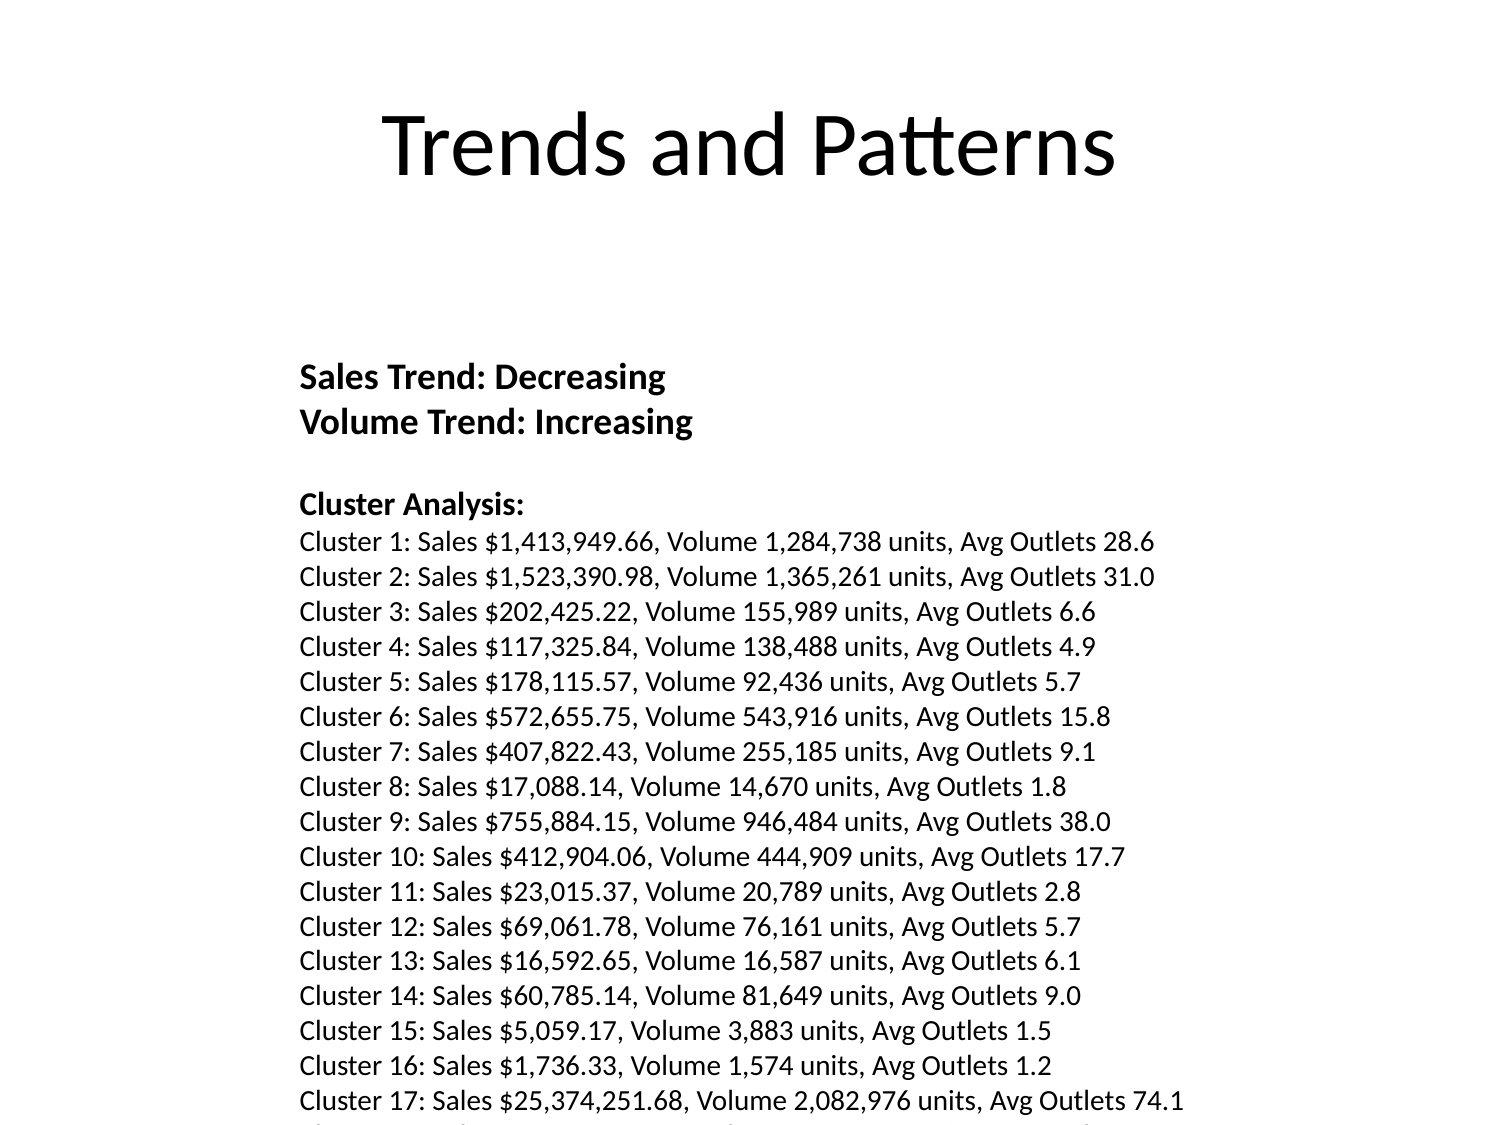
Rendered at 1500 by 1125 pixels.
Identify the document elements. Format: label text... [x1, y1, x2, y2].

text_box Sales Trend: Decreasing Volume Trend: Increasing Cluster Analysis: Cluster 1: Sales $1,413,949.66, Volume 1,284,738 units, Avg Outlets 28.6 Cluster 2: Sales $1,523,390.98, Volume 1,365,261 units, Avg Outlets 31.0 Cluster 3: Sales $202,425.22, Volume 155,989 units, Avg Outlets 6.6 Cluster 4: Sales $117,325.84, Volume 138,488 units, Avg Outlets 4.9 Cluster 5: Sales $178,115.57, Volume 92,436 units, Avg Outlets 5.7 Cluster 6: Sales $572,655.75, Volume 543,916 units, Avg Outlets 15.8 Cluster 7: Sales $407,822.43, Volume 255,185 units, Avg Outlets 9.1 Cluster 8: Sales $17,088.14, Volume 14,670 units, Avg Outlets 1.8 Cluster 9: Sales $755,884.15, Volume 946,484 units, Avg Outlets 38.0 Cluster 10: Sales $412,904.06, Volume 444,909 units, Avg Outlets 17.7 Cluster 11: Sales $23,015.37, Volume 20,789 units, Avg Outlets 2.8 Cluster 12: Sales $69,061.78, Volume 76,161 units, Avg Outlets 5.7 Cluster 13: Sales $16,592.65, Volume 16,587 units, Avg Outlets 6.1 Cluster 14: Sales $60,785.14, Volume 81,649 units, Avg Outlets 9.0 Cluster 15: Sales $5,059.17, Volume 3,883 units, Avg Outlets 1.5 Cluster 16: Sales $1,736.33, Volume 1,574 units, Avg Outlets 1.2 Cluster 17: Sales $25,374,251.68, Volume 2,082,976 units, Avg Outlets 74.1 Cluster 18: Sales $21,738,713.26, Volume 1,691,736 units, Avg Outlets 58.4 Cluster 19: Sales $1,926,233.45, Volume 108,276 units, Avg Outlets 8.0 Cluster 20: Sales $2,787,983.46, Volume 207,525 units, Avg Outlets 13.4 Cluster 21: Sales $1,909,311.57, Volume 122,314 units, Avg Outlets 11.9 Cluster 22: Sales $6,830,514.72, Volume 535,476 units, Avg Outlets 31.1 Cluster 23: Sales $1,874,873.10, Volume 92,443 units, Avg Outlets 8.1 Cluster 24: Sales $120,734.80, Volume 6,071 units, Avg Outlets 2.1 Cluster 25: Sales $145,696.18, Volume 103,205 units, Avg Outlets 6.2 Cluster 26: Sales $134,749.13, Volume 106,079 units, Avg Outlets 5.4 Cluster 27: Sales $17,246.22, Volume 15,239 units, Avg Outlets 2.0 Cluster 28: Sales $7,425.24, Volume 8,005 units, Avg Outlets 2.0 Cluster 29: Sales $1,414.84, Volume 3,174 units, Avg Outlets 2.4 Cluster 30: Sales $21,160.29, Volume 28,132 units, Avg Outlets 4.0 Cluster 31: Sales $8,085.34, Volume 5,402 units, Avg Outlets 1.9 Cluster 32: Sales $1,495.38, Volume 1,674 units, Avg Outlets 1.3 Cluster 33: Sales $20,765,533.61, Volume 3,608,442 units, Avg Outlets 51.6 Cluster 34: Sales $19,404,400.63, Volume 2,426,940 units, Avg Outlets 37.2 Cluster 35: Sales $1,888,551.64, Volume 195,778 units, Avg Outlets 6.5 Cluster 36: Sales $2,611,261.91, Volume 308,086 units, Avg Outlets 8.8 Cluster 37: Sales $1,432,871.44, Volume 205,289 units, Avg Outlets 10.9 Cluster 38: Sales $4,700,350.96, Volume 677,508 units, Avg Outlets 21.5 Cluster 39: Sales $1,393,701.76, Volume 125,471 units, Avg Outlets 6.4 Cluster 40: Sales $11,915.80, Volume 2,140 units, Avg Outlets 1.1 Cluster 41: Sales $2,644,922.30, Volume 148,728 units, Avg Outlets 11.8 Cluster 42: Sales $2,275,284.58, Volume 124,608 units, Avg Outlets 16.7 Cluster 43: Sales $334,966.97, Volume 14,430 units, Avg Outlets 3.5 Cluster 44: Sales $445,122.79, Volume 21,094 units, Avg Outlets 2.9 Cluster 45: Sales $790,672.92, Volume 40,626 units, Avg Outlets 6.7 Cluster 46: Sales $2,837,263.18, Volume 90,765 units, Avg Outlets 13.9 Cluster 47: Sales $460,372.49, Volume 18,216 units, Avg Outlets 4.3 Cluster 48: Sales $42,513.04, Volume 1,913 units, Avg Outlets 1.0 Cluster 49: Sales $250,834.89, Volume 15,691 units, Avg Outlets 4.6 Cluster 50: Sales $934,633.03, Volume 87,071 units, Avg Outlets 11.4 Cluster 51: Sales $311,020.29, Volume 17,345 units, Avg Outlets 4.4 Cluster 52: Sales $17,681.89, Volume 1,194 units, Avg Outlets 1.0 Cluster 53: Sales $879,892.23, Volume 73,078 units, Avg Outlets 8.7 Cluster 54: Sales $1,896,324.53, Volume 184,148 units, Avg Outlets 16.0 Cluster 55: Sales $238,046.18, Volume 12,144 units, Avg Outlets 3.8 Cluster 56: Sales $148,256.24, Volume 8,055 units, Avg Outlets 3.0 Cluster 57: Sales $34,573.85, Volume 1,742 units, Avg Outlets 1.5 Cluster 58: Sales $104,752.02, Volume 7,860 units, Avg Outlets 2.1 Cluster 60: Sales $31,620.06, Volume 21,684 units, Avg Outlets 2.9 Cluster 61: Sales $26,573.32, Volume 27,711 units, Avg Outlets 3.4 Cluster 62: Sales $12,314.60, Volume 1,880 units, Avg Outlets 1.3 Cluster 63: Sales $16,236.98, Volume 4,843 units, Avg Outlets 1.1 Cluster 64: Sales $5,623.19, Volume 1,312 units, Avg Outlets 1.4 Cluster 65: Sales $14,105.38, Volume 10,866 units, Avg Outlets 2.7 Cluster 66: Sales $5,925.71, Volume 3,905 units, Avg Outlets 2.1 Cluster 67: Sales $2,117,619.48, Volume 150,703 units, Avg Outlets 7.5 Cluster 68: Sales $3,162,084.63, Volume 237,696 units, Avg Outlets 9.4 Cluster 69: Sales $319,342.24, Volume 17,963 units, Avg Outlets 2.2 Cluster 70: Sales $368,244.20, Volume 18,122 units, Avg Outlets 2.5 Cluster 71: Sales $175,690.03, Volume 10,668 units, Avg Outlets 2.2 Cluster 72: Sales $1,186,833.78, Volume 74,169 units, Avg Outlets 6.2 Cluster 73: Sales $181,502.32, Volume 6,418 units, Avg Outlets 1.5 Cluster 74: Sales $6,172,962.91, Volume 785,846 units, Avg Outlets 16.8 Cluster 75: Sales $9,007,881.43, Volume 1,207,003 units, Avg Outlets 22.6 Cluster 76: Sales $419,333.84, Volume 63,165 units, Avg Outlets 4.5 Cluster 77: Sales $1,147,877.99, Volume 96,541 units, Avg Outlets 5.2 Cluster 78: Sales $787,660.09, Volume 60,263 units, Avg Outlets 6.8 Cluster 79: Sales $4,134,246.86, Volume 418,622 units, Avg Outlets 18.1 Cluster 80: Sales $456,150.56, Volume 34,933 units, Avg Outlets 3.4 Cluster 81: Sales $3,940.42, Volume 2,936 units, Avg Outlets 1.3 Cluster 82: Sales $3,806,992.48, Volume 1,482,066 units, Avg Outlets 30.8 Cluster 83: Sales $6,618,607.13, Volume 2,054,303 units, Avg Outlets 45.9 Cluster 84: Sales $1,390,787.40, Volume 513,321 units, Avg Outlets 14.7 Cluster 85: Sales $767,350.60, Volume 202,228 units, Avg Outlets 6.3 Cluster 86: Sales $491,074.03, Volume 83,068 units, Avg Outlets 5.0 Cluster 87: Sales $877,681.15, Volume 405,299 units, Avg Outlets 13.1 Cluster 88: Sales $773,085.71, Volume 245,103 units, Avg Outlets 8.4 Cluster 89: Sales $102,122.06, Volume 31,358 units, Avg Outlets 2.4 Cluster 90: Sales $1,323,800.58, Volume 516,767 units, Avg Outlets 24.4 Cluster 91: Sales $1,661,878.17, Volume 585,968 units, Avg Outlets 29.4 Cluster 92: Sales $205,523.24, Volume 75,687 units, Avg Outlets 6.3 Cluster 93: Sales $123,017.59, Volume 38,277 units, Avg Outlets 4.5 Cluster 94: Sales $64,516.40, Volume 21,380 units, Avg Outlets 5.4 Cluster 95: Sales $207,477.64, Volume 91,641 units, Avg Outlets 11.6 Cluster 96: Sales $14,269.19, Volume 3,644 units, Avg Outlets 1.3 Cluster 97: Sales $12,036,101.10, Volume 1,009,777 units, Avg Outlets 34.4 Cluster 98: Sales $14,152,535.62, Volume 1,234,060 units, Avg Outlets 37.9 Cluster 99: Sales $1,416,939.76, Volume 98,176 units, Avg Outlets 6.3 Cluster 100: Sales $1,748,052.96, Volume 108,553 units, Avg Outlets 5.7 Cluster 101: Sales $1,005,281.78, Volume 68,029 units, Avg Outlets 5.4 Cluster 102: Sales $4,569,547.68, Volume 398,976 units, Avg Outlets 16.9 Cluster 103: Sales $1,624,330.71, Volume 98,280 units, Avg Outlets 5.4 Cluster 104: Sales $71,369.23, Volume 2,826 units, Avg Outlets 1.1 Cluster 105: Sales $12,432,380.66, Volume 1,100,158 units, Avg Outlets 48.1 Cluster 106: Sales $11,900,960.25, Volume 979,776 units, Avg Outlets 42.7 Cluster 107: Sales $539,277.09, Volume 30,694 units, Avg Outlets 4.0 Cluster 108: Sales $1,484,329.73, Volume 108,342 units, Avg Outlets 8.3 Cluster 109: Sales $526,164.65, Volume 43,971 units, Avg Outlets 3.6 Cluster 110: Sales $3,063,160.92, Volume 246,109 units, Avg Outlets 17.4 Cluster 111: Sales $821,920.33, Volume 46,008 units, Avg Outlets 3.8 Cluster 112: Sales $116,452.30, Volume 3,532 units, Avg Outlets 1.3 Cluster 113: Sales $849,823.56, Volume 72,883 units, Avg Outlets 6.7 Cluster 114: Sales $864,446.22, Volume 64,219 units, Avg Outlets 5.5 Cluster 115: Sales $62,035.57, Volume 3,241 units, Avg Outlets 1.2 Cluster 116: Sales $53,903.27, Volume 2,772 units, Avg Outlets 1.7 Cluster 117: Sales $53,601.18, Volume 2,492 units, Avg Outlets 2.1 Cluster 118: Sales $374,178.13, Volume 23,985 units, Avg Outlets 4.3 Cluster 119: Sales $5,384,232.48, Volume 288,440 units, Avg Outlets 22.5 Cluster 120: Sales $8,290,535.47, Volume 431,953 units, Avg Outlets 33.7 Cluster 121: Sales $2,191,680.17, Volume 102,191 units, Avg Outlets 12.0 Cluster 122: Sales $724,026.72, Volume 36,719 units, Avg Outlets 4.9 Cluster 123: Sales $375,749.25, Volume 15,781 units, Avg Outlets 6.3 Cluster 124: Sales $1,939,336.84, Volume 98,124 units, Avg Outlets 17.2 Cluster 125: Sales $566,135.45, Volume 25,166 units, Avg Outlets 6.4 Cluster 126: Sales $2,266,293.69, Volume 127,211 units, Avg Outlets 13.5 Cluster 127: Sales $2,031,351.71, Volume 117,126 units, Avg Outlets 14.7 Cluster 128: Sales $708,008.84, Volume 42,784 units, Avg Outlets 5.7 Cluster 129: Sales $239,437.66, Volume 10,882 units, Avg Outlets 2.6 Cluster 130: Sales $166,541.91, Volume 10,014 units, Avg Outlets 3.2 Cluster 131: Sales $991,422.31, Volume 50,903 units, Avg Outlets 10.7 Cluster 132: Sales $322,389.07, Volume 13,602 units, Avg Outlets 3.9 Cluster 133: Sales $7,227.59, Volume 400 units, Avg Outlets 1.0 Cluster 134: Sales $1,313,159.26, Volume 527,626 units, Avg Outlets 15.2 Cluster 135: Sales $465,566.26, Volume 114,051 units, Avg Outlets 5.0 Cluster 136: Sales $149,384.94, Volume 61,754 units, Avg Outlets 2.1 Cluster 137: Sales $2,309,018.88, Volume 1,079,426 units, Avg Outlets 21.4 Cluster 138: Sales $2,856,363.66, Volume 1,137,770 units, Avg Outlets 22.1 Cluster 139: Sales $444,217.60, Volume 124,413 units, Avg Outlets 4.7 Cluster 140: Sales $209,639.43, Volume 143,682 units, Avg Outlets 5.7 Cluster 141: Sales $365,882.30, Volume 181,242 units, Avg Outlets 6.0 Cluster 142: Sales $598,294.11, Volume 678,718 units, Avg Outlets 14.4 Cluster 143: Sales $712,933.97, Volume 1,035,673 units, Avg Outlets 17.7 Cluster 144: Sales $75,722.53, Volume 85,647 units, Avg Outlets 4.1 Cluster 145: Sales $71,100.40, Volume 108,952 units, Avg Outlets 3.9 Cluster 146: Sales $86,437.46, Volume 81,023 units, Avg Outlets 5.6 Cluster 147: Sales $365,041.75, Volume 366,181 units, Avg Outlets 12.6 Cluster 148: Sales $78,992.07, Volume 60,488 units, Avg Outlets 4.1 Cluster 149: Sales $3,437.01, Volume 2,850 units, Avg Outlets 1.2 Cluster 150: Sales $74,614.64, Volume 79,525 units, Avg Outlets 4.3 Cluster 151: Sales $174,691.68, Volume 168,878 units, Avg Outlets 6.0 Cluster 152: Sales $23,958.84, Volume 21,105 units, Avg Outlets 2.7 Cluster 153: Sales $12,700.21, Volume 7,988 units, Avg Outlets 1.4 Cluster 154: Sales $4,299.33, Volume 1,817 units, Avg Outlets 1.3 Cluster 155: Sales $16,512.63, Volume 28,236 units, Avg Outlets 2.8 Cluster 156: Sales $14,530.21, Volume 3,922 units, Avg Outlets 1.2 Cluster 158: Sales $620,357.24, Volume 379,236 units, Avg Outlets 11.2 Cluster 159: Sales $263,227.87, Volume 275,229 units, Avg Outlets 9.2 Cluster 160: Sales $66,107.10, Volume 97,047 units, Avg Outlets 4.1 Cluster 161: Sales $269,297.96, Volume 101,996 units, Avg Outlets 4.1 Cluster 162: Sales $266,481.55, Volume 192,862 units, Avg Outlets 7.0 Cluster 163: Sales $229,250.82, Volume 231,041 units, Avg Outlets 7.9 Cluster 164: Sales $121,998.05, Volume 113,966 units, Avg Outlets 4.2 Cluster 165: Sales $55,208.83, Volume 88,309 units, Avg Outlets 2.3 Cluster 166: Sales $107,058.33, Volume 135,671 units, Avg Outlets 7.3 Cluster 167: Sales $81,000.20, Volume 95,240 units, Avg Outlets 5.5 Cluster 168: Sales $15,170.79, Volume 18,337 units, Avg Outlets 2.6 Cluster 169: Sales $14,051.26, Volume 15,706 units, Avg Outlets 2.3 Cluster 170: Sales $28,236.22, Volume 25,023 units, Avg Outlets 2.9 Cluster 171: Sales $13,537.84, Volume 22,212 units, Avg Outlets 3.0 Cluster 172: Sales $7,977.45, Volume 2,124 units, Avg Outlets 1.2 Cluster 173: Sales $777,523.98, Volume 56,474 units, Avg Outlets 3.2 Cluster 174: Sales $279,858.91, Volume 19,812 units, Avg Outlets 2.6 Cluster 175: Sales $16,664.09, Volume 605 units, Avg Outlets 1.1 Cluster 176: Sales $12,745.71, Volume 838 units, Avg Outlets 1.1 Cluster 177: Sales $117,971.60, Volume 8,036 units, Avg Outlets 2.7 Cluster 178: Sales $4,535.37, Volume 297 units, Avg Outlets 1.0 Cluster 179: Sales $924,956.70, Volume 91,894 units, Avg Outlets 3.9 Cluster 180: Sales $1,181,482.57, Volume 91,137 units, Avg Outlets 6.2 Cluster 181: Sales $166,245.63, Volume 21,443 units, Avg Outlets 5.1 Cluster 182: Sales $1,742,186.23, Volume 206,005 units, Avg Outlets 13.6 Cluster 183: Sales $235,373.64, Volume 10,665 units, Avg Outlets 2.8 Cluster 184: Sales $16,145.78, Volume 586 units, Avg Outlets 1.0 Cluster 185: Sales $10,282,586.62, Volume 894,044 units, Avg Outlets 25.4 Cluster 186: Sales $7,184,308.25, Volume 636,493 units, Avg Outlets 20.5 Cluster 187: Sales $6,002,179.15, Volume 497,012 units, Avg Outlets 19.1 Cluster 188: Sales $17,005,456.17, Volume 1,534,557 units, Avg Outlets 41.1 Cluster 189: Sales $1,841,277.23, Volume 138,741 units, Avg Outlets 9.1 Cluster 190: Sales $805,288.58, Volume 55,409 units, Avg Outlets 5.0 Cluster 191: Sales $604,502.30, Volume 41,076 units, Avg Outlets 4.9 Cluster 192: Sales $3,716,625.77, Volume 326,763 units, Avg Outlets 18.0 Cluster 193: Sales $1,467,023.89, Volume 98,843 units, Avg Outlets 7.0 Cluster 194: Sales $136,323.10, Volume 9,283 units, Avg Outlets 1.8 Cluster 195: Sales $303,900.84, Volume 32,156 units, Avg Outlets 4.9 Cluster 196: Sales $1,037,928.51, Volume 130,865 units, Avg Outlets 12.8 Cluster 197: Sales $254,391.69, Volume 26,169 units, Avg Outlets 4.6 Cluster 198: Sales $61,700.78, Volume 8,164 units, Avg Outlets 2.2 Cluster 199: Sales $9,827.65, Volume 1,183 units, Avg Outlets 1.7 Cluster 200: Sales $185,032.82, Volume 17,900 units, Avg Outlets 4.1 Cluster 201: Sales $57,805.76, Volume 5,308 units, Avg Outlets 2.5 Cluster 202: Sales $2,795,326.56, Volume 242,494 units, Avg Outlets 13.4 Cluster 203: Sales $6,631,204.85, Volume 657,063 units, Avg Outlets 26.6 Cluster 204: Sales $516,641.69, Volume 55,701 units, Avg Outlets 6.3 Cluster 205: Sales $259,785.42, Volume 24,358 units, Avg Outlets 3.2 Cluster 206: Sales $218,524.74, Volume 22,028 units, Avg Outlets 4.3 Cluster 207: Sales $1,143,634.96, Volume 99,428 units, Avg Outlets 8.9 Cluster 208: Sales $182,395.54, Volume 17,285 units, Avg Outlets 3.2 Cluster 209: Sales $7,974.60, Volume 2,499 units, Avg Outlets 1.0 Cluster 210: Sales $5,006,296.05, Volume 1,337,243 units, Avg Outlets 20.8 Cluster 211: Sales $7,787,635.03, Volume 1,808,782 units, Avg Outlets 24.6 Cluster 212: Sales $1,802,980.59, Volume 396,568 units, Avg Outlets 9.0 Cluster 213: Sales $1,300,396.67, Volume 323,225 units, Avg Outlets 6.8 Cluster 214: Sales $539,781.63, Volume 154,773 units, Avg Outlets 5.7 Cluster 215: Sales $3,619,890.74, Volume 986,166 units, Avg Outlets 21.6 Cluster 216: Sales $1,284,414.64, Volume 222,642 units, Avg Outlets 7.4 Cluster 217: Sales $99,668.60, Volume 21,259 units, Avg Outlets 1.9 Cluster 218: Sales $2,809,340.37, Volume 844,244 units, Avg Outlets 17.5 Cluster 219: Sales $4,569,448.13, Volume 1,108,107 units, Avg Outlets 20.2 Cluster 220: Sales $542,839.44, Volume 129,980 units, Avg Outlets 5.4 Cluster 221: Sales $337,669.81, Volume 105,691 units, Avg Outlets 4.7 Cluster 222: Sales $157,868.70, Volume 39,059 units, Avg Outlets 4.7 Cluster 223: Sales $1,149,940.30, Volume 359,731 units, Avg Outlets 12.7 Cluster 224: Sales $163,421.92, Volume 29,317 units, Avg Outlets 2.9 Cluster 225: Sales $20,581.37, Volume 6,013 units, Avg Outlets 1.3 Cluster 226: Sales $1,614,733.72, Volume 424,773 units, Avg Outlets 9.0 Cluster 227: Sales $2,196,773.52, Volume 516,022 units, Avg Outlets 9.7 Cluster 228: Sales $405,092.21, Volume 81,703 units, Avg Outlets 3.9 Cluster 229: Sales $369,726.05, Volume 102,603 units, Avg Outlets 3.3 Cluster 230: Sales $108,693.60, Volume 26,304 units, Avg Outlets 2.5 Cluster 231: Sales $733,930.09, Volume 194,895 units, Avg Outlets 7.1 Cluster 232: Sales $303,289.09, Volume 55,998 units, Avg Outlets 3.1 Cluster 233: Sales $32,326.84, Volume 9,301 units, Avg Outlets 1.3 Cluster 234: Sales $3,495,520.46, Volume 863,650 units, Avg Outlets 17.0 Cluster 235: Sales $4,118,220.18, Volume 837,994 units, Avg Outlets 16.9 Cluster 236: Sales $924,113.89, Volume 167,258 units, Avg Outlets 6.0 Cluster 237: Sales $518,951.01, Volume 157,534 units, Avg Outlets 4.9 Cluster 238: Sales $248,908.20, Volume 39,301 units, Avg Outlets 3.0 Cluster 239: Sales $1,232,696.38, Volume 299,921 units, Avg Outlets 9.4 Cluster 240: Sales $500,766.45, Volume 87,038 units, Avg Outlets 4.6 Cluster 241: Sales $13,948.02, Volume 2,835 units, Avg Outlets 1.3 Cluster 242: Sales $219,069.55, Volume 68,638 units, Avg Outlets 5.1 Cluster 243: Sales $138,156.62, Volume 47,143 units, Avg Outlets 4.0 Cluster 244: Sales $9,017.50, Volume 3,163 units, Avg Outlets 1.3 Cluster 245: Sales $544.04, Volume 59 units, Avg Outlets 1.0 Cluster 246: Sales $9,168.28, Volume 2,504 units, Avg Outlets 1.4 Cluster 247: Sales $62,559.82, Volume 17,710 units, Avg Outlets 3.0 Cluster 248: Sales $14,908.17, Volume 2,511 units, Avg Outlets 1.2 Cluster 249: Sales $2,035,882.10, Volume 624,762 units, Avg Outlets 17.8 Cluster 250: Sales $2,227,647.85, Volume 581,618 units, Avg Outlets 18.1 Cluster 251: Sales $363,691.43, Volume 82,123 units, Avg Outlets 4.7 Cluster 252: Sales $147,851.94, Volume 38,893 units, Avg Outlets 3.0 Cluster 253: Sales $103,166.00, Volume 24,318 units, Avg Outlets 2.9 Cluster 254: Sales $805,442.04, Volume 234,837 units, Avg Outlets 11.5 Cluster 255: Sales $159,779.54, Volume 23,275 units, Avg Outlets 2.8 Cluster 256: Sales $401,318.41, Volume 178,682 units, Avg Outlets 8.4 Cluster 257: Sales $449,552.31, Volume 170,029 units, Avg Outlets 8.5 Cluster 258: Sales $41,010.45, Volume 12,639 units, Avg Outlets 1.9 Cluster 259: Sales $13,624.70, Volume 3,414 units, Avg Outlets 1.4 Cluster 260: Sales $12,016.52, Volume 2,885 units, Avg Outlets 1.8 Cluster 261: Sales $112,832.37, Volume 41,191 units, Avg Outlets 4.7 Cluster 262: Sales $69,449.65, Volume 10,480 units, Avg Outlets 1.8 Cluster 263: Sales $243,036.60, Volume 14,040 units, Avg Outlets 9.4 Cluster 264: Sales $229,956.90, Volume 13,724 units, Avg Outlets 9.8 Cluster 265: Sales $14,242.98, Volume 576 units, Avg Outlets 1.8 Cluster 266: Sales $11,992.38, Volume 789 units, Avg Outlets 1.8 Cluster 267: Sales $3,017.12, Volume 132 units, Avg Outlets 1.0 Cluster 268: Sales $36,050.31, Volume 2,140 units, Avg Outlets 3.4 Cluster 269: Sales $2,314,105.26, Volume 181,472 units, Avg Outlets 43.4 Cluster 270: Sales $2,156,092.30, Volume 148,600 units, Avg Outlets 39.4 Cluster 271: Sales $126,267.34, Volume 6,309 units, Avg Outlets 4.2 Cluster 272: Sales $338,611.74, Volume 18,523 units, Avg Outlets 8.3 Cluster 273: Sales $191,356.63, Volume 11,303 units, Avg Outlets 7.0 Cluster 274: Sales $424,713.28, Volume 24,298 units, Avg Outlets 10.2 Cluster 275: Sales $80,410.83, Volume 4,020 units, Avg Outlets 2.6 Cluster 276: Sales $11,339.36, Volume 506 units, Avg Outlets 1.8 Cluster 277: Sales $1,674,142.42, Volume 1,082,899 units, Avg Outlets 12.8 Cluster 278: Sales $2,150,399.73, Volume 2,054,355 units, Avg Outlets 24.7 Cluster 279: Sales $371,172.68, Volume 411,392 units, Avg Outlets 8.2 Cluster 280: Sales $402,066.91, Volume 490,967 units, Avg Outlets 5.6 Cluster 281: Sales $159,036.73, Volume 196,407 units, Avg Outlets 6.2 Cluster 282: Sales $755,394.69, Volume 891,498 units, Avg Outlets 16.1 Cluster 283: Sales $443,522.50, Volume 301,961 units, Avg Outlets 7.7 Cluster 284: Sales $68,790.89, Volume 60,279 units, Avg Outlets 2.1 Cluster 285: Sales $1,633,927.51, Volume 1,516,570 units, Avg Outlets 16.0 Cluster 286: Sales $1,385,952.25, Volume 1,913,193 units, Avg Outlets 23.7 Cluster 287: Sales $200,044.32, Volume 210,079 units, Avg Outlets 5.4 Cluster 288: Sales $213,714.04, Volume 219,048 units, Avg Outlets 4.7 Cluster 289: Sales $111,927.41, Volume 95,533 units, Avg Outlets 4.8 Cluster 290: Sales $783,658.50, Volume 1,086,346 units, Avg Outlets 21.8 Cluster 291: Sales $156,567.77, Volume 135,455 units, Avg Outlets 6.1 Cluster 292: Sales $8,156.85, Volume 13,352 units, Avg Outlets 1.4 Cluster 293: Sales $1,580,356.25, Volume 1,313,269 units, Avg Outlets 16.2 Cluster 294: Sales $1,540,965.36, Volume 1,977,751 units, Avg Outlets 23.8 Cluster 295: Sales $159,701.07, Volume 240,697 units, Avg Outlets 5.8 Cluster 296: Sales $340,296.63, Volume 218,397 units, Avg Outlets 5.0 Cluster 297: Sales $218,375.23, Volume 167,398 units, Avg Outlets 5.9 Cluster 298: Sales $574,921.70, Volume 719,068 units, Avg Outlets 18.5 Cluster 299: Sales $195,247.90, Volume 176,811 units, Avg Outlets 6.2 Cluster 300: Sales $14,652.43, Volume 22,235 units, Avg Outlets 1.6 Cluster 301: Sales $2,992,165.79, Volume 383,228 units, Avg Outlets 13.7 Cluster 302: Sales $5,022,075.15, Volume 669,579 units, Avg Outlets 24.6 Cluster 303: Sales $783,074.71, Volume 76,765 units, Avg Outlets 5.5 Cluster 304: Sales $975,011.63, Volume 94,393 units, Avg Outlets 5.0 Cluster 305: Sales $456,802.64, Volume 39,620 units, Avg Outlets 7.1 Cluster 306: Sales $2,276,832.21, Volume 343,454 units, Avg Outlets 20.1 Cluster 307: Sales $649,186.43, Volume 48,701 units, Avg Outlets 4.8 Cluster 308: Sales $41,215.83, Volume 1,540 units, Avg Outlets 1.0 Cluster 309: Sales $950,215.85, Volume 151,311 units, Avg Outlets 9.0 Cluster 310: Sales $1,179,738.04, Volume 232,108 units, Avg Outlets 11.7 Cluster 311: Sales $329,776.57, Volume 41,024 units, Avg Outlets 4.7 Cluster 312: Sales $321,689.34, Volume 41,709 units, Avg Outlets 3.8 Cluster 313: Sales $129,847.45, Volume 13,331 units, Avg Outlets 3.9 Cluster 314: Sales $713,374.24, Volume 103,582 units, Avg Outlets 11.4 Cluster 315: Sales $84,767.63, Volume 6,653 units, Avg Outlets 2.3 Cluster 319: Sales $6,319,239.71, Volume 312,569 units, Avg Outlets 48.3 Cluster 320: Sales $6,678,232.03, Volume 322,919 units, Avg Outlets 67.8 Cluster 321: Sales $581,186.24, Volume 25,704 units, Avg Outlets 9.6 Cluster 322: Sales $1,240,971.40, Volume 56,428 units, Avg Outlets 10.5 Cluster 323: Sales $390,830.00, Volume 15,426 units, Avg Outlets 10.1 Cluster 324: Sales $2,527,423.17, Volume 134,827 units, Avg Outlets 37.2 Cluster 325: Sales $617,221.29, Volume 23,030 units, Avg Outlets 7.6 Cluster 326: Sales $105,341.14, Volume 3,146 units, Avg Outlets 1.9 Cluster 327: Sales $89,274.50, Volume 92,464 units, Avg Outlets 5.1 Cluster 328: Sales $145,367.55, Volume 143,854 units, Avg Outlets 7.6 Cluster 329: Sales $14,495.46, Volume 12,264 units, Avg Outlets 2.1 Cluster 330: Sales $1,602.77, Volume 2,380 units, Avg Outlets 1.3 Cluster 331: Sales $5,041.40, Volume 6,171 units, Avg Outlets 2.7 Cluster 332: Sales $54,346.27, Volume 64,126 units, Avg Outlets 6.1 Cluster 333: Sales $4,977.14, Volume 2,483 units, Avg Outlets 1.2 Cluster 334: Sales $5,386,150.59, Volume 1,121,332 units, Avg Outlets 17.6 Cluster 335: Sales $13,575,486.38, Volume 1,964,795 units, Avg Outlets 41.5 Cluster 336: Sales $1,140,709.90, Volume 131,410 units, Avg Outlets 6.4 Cluster 337: Sales $677,069.54, Volume 94,159 units, Avg Outlets 4.0 Cluster 338: Sales $687,605.16, Volume 73,891 units, Avg Outlets 7.4 Cluster 339: Sales $3,545,311.43, Volume 461,160 units, Avg Outlets 19.3 Cluster 340: Sales $253,842.10, Volume 56,970 units, Avg Outlets 4.6 Cluster 341: Sales $1,930.14, Volume 1,768 units, Avg Outlets 1.0 Cluster 342: Sales $3,384,850.83, Volume 630,940 units, Avg Outlets 11.7 Cluster 343: Sales $11,553,288.18, Volume 1,735,621 units, Avg Outlets 30.5 Cluster 344: Sales $1,152,618.90, Volume 169,038 units, Avg Outlets 5.5 Cluster 345: Sales $245,435.30, Volume 160,279 units, Avg Outlets 4.5 Cluster 346: Sales $510,444.32, Volume 70,764 units, Avg Outlets 5.2 Cluster 347: Sales $4,881,077.59, Volume 578,571 units, Avg Outlets 17.7 Cluster 348: Sales $1,102,402.36, Volume 149,018 units, Avg Outlets 5.9 Cluster 349: Sales $4,581,561.61, Volume 2,683,080 units, Avg Outlets 39.5 Cluster 350: Sales $3,304,378.03, Volume 1,856,019 units, Avg Outlets 33.0 Cluster 351: Sales $309,785.50, Volume 161,138 units, Avg Outlets 6.8 Cluster 352: Sales $392,533.68, Volume 147,852 units, Avg Outlets 5.3 Cluster 353: Sales $407,534.28, Volume 170,509 units, Avg Outlets 9.4 Cluster 354: Sales $1,594,012.50, Volume 524,783 units, Avg Outlets 13.8 Cluster 355: Sales $296,154.64, Volume 83,160 units, Avg Outlets 5.5 Cluster 356: Sales $59,773.36, Volume 9,297 units, Avg Outlets 1.7 Cluster 357: Sales $204,126.67, Volume 75,450 units, Avg Outlets 5.7 Cluster 358: Sales $190,155.93, Volume 229,990 units, Avg Outlets 8.3 Cluster 359: Sales $71,453.24, Volume 65,866 units, Avg Outlets 3.4 Cluster 360: Sales $22,267.83, Volume 12,862 units, Avg Outlets 2.0 Cluster 361: Sales $683,016.35, Volume 720,208 units, Avg Outlets 15.2 Cluster 362: Sales $652,218.25, Volume 631,651 units, Avg Outlets 13.8 Cluster 363: Sales $100,147.05, Volume 94,564 units, Avg Outlets 4.7 Cluster 364: Sales $193,128.59, Volume 129,807 units, Avg Outlets 4.2 Cluster 365: Sales $183,783.36, Volume 151,286 units, Avg Outlets 7.1 Cluster 366: Sales $146,095.67, Volume 172,683 units, Avg Outlets 7.0 Cluster 367: Sales $12,189.16, Volume 12,358 units, Avg Outlets 1.9 Cluster 368: Sales $40,499.28, Volume 18,894 units, Avg Outlets 2.2 Cluster 369: Sales $18,119.49, Volume 11,580 units, Avg Outlets 3.0 Cluster 370: Sales $54,229.67, Volume 50,835 units, Avg Outlets 4.8 Cluster 372: Sales $21,289.87, Volume 1,069 units, Avg Outlets 1.0 Cluster 373: Sales $581.37, Volume 197,621 units, Avg Outlets 39.5 Cluster 374: Sales $3,958.23, Volume 183,420 units, Avg Outlets 48.0 Cluster 375: Sales $143.86, Volume 16,448 units, Avg Outlets 8.2 Cluster 376: Sales $0.00, Volume 48,598 units, Avg Outlets 11.1 Cluster 377: Sales $1,294.65, Volume 63,420 units, Avg Outlets 19.0 Cluster 378: Sales $1,613.27, Volume 155,758 units, Avg Outlets 50.3 Cluster 379: Sales $0.00, Volume 23,496 units, Avg Outlets 10.1 Cluster 380: Sales $0.00, Volume 20,098 units, Avg Outlets 5.3 Cluster 381: Sales $0.00, Volume 261,093 units, Avg Outlets 42.5 Cluster 382: Sales $701.89, Volume 150,184 units, Avg Outlets 41.8 Cluster 383: Sales $0.00, Volume 15,552 units, Avg Outlets 7.4 Cluster 384: Sales $0.00, Volume 58,647 units, Avg Outlets 12.0 Cluster 385: Sales $0.00, Volume 58,221 units, Avg Outlets 17.5 Cluster 386: Sales $0.00, Volume 106,030 units, Avg Outlets 38.6 Cluster 387: Sales $0.00, Volume 19,594 units, Avg Outlets 9.0 Cluster 388: Sales $0.00, Volume 2,202 units, Avg Outlets 1.6 Cluster 389: Sales $16,797.19, Volume 372,474 units, Avg Outlets 66.6 Cluster 390: Sales $4,737.89, Volume 189,875 units, Avg Outlets 52.6 Cluster 391: Sales $0.00, Volume 14,019 units, Avg Outlets 8.3 Cluster 392: Sales $23.99, Volume 73,706 units, Avg Outlets 18.5 Cluster 393: Sales $0.00, Volume 38,986 units, Avg Outlets 16.1 Cluster 394: Sales $0.00, Volume 123,295 units, Avg Outlets 42.5 Cluster 395: Sales $23,044.37, Volume 29,307 units, Avg Outlets 4.5 Cluster 396: Sales $0.00, Volume 1,693 units, Avg Outlets 2.0 Cluster 397: Sales $8,878.77, Volume 34,535 units, Avg Outlets 2.3 Cluster 398: Sales $10,410.14, Volume 8,164 units, Avg Outlets 1.9 Cluster 399: Sales $15.91, Volume 3 units, Avg Outlets 1.0 Cluster 400: Sales $2,236.03, Volume 78 units, Avg Outlets 1.0 Cluster 402: Sales $4,044.08, Volume 1,457 units, Avg Outlets 1.4 Cluster 403: Sales $10,415.95, Volume 1,552 units, Avg Outlets 1.0 Cluster 404: Sales $533,159.25, Volume 346,061 units, Avg Outlets 13.3 Cluster 405: Sales $936,269.00, Volume 462,594 units, Avg Outlets 16.2 Cluster 406: Sales $105,196.86, Volume 19,876 units, Avg Outlets 3.5 Cluster 407: Sales $125,025.51, Volume 78,278 units, Avg Outlets 5.5 Cluster 408: Sales $125,411.06, Volume 51,428 units, Avg Outlets 6.5 Cluster 409: Sales $372,073.95, Volume 190,387 units, Avg Outlets 14.1 Cluster 410: Sales $57,179.78, Volume 14,660 units, Avg Outlets 2.7 Cluster 411: Sales $505.29, Volume 738 units, Avg Outlets 1.0 [284, 299, 1216, 1125]
title Trends and Patterns [75, 45, 1425, 233]
